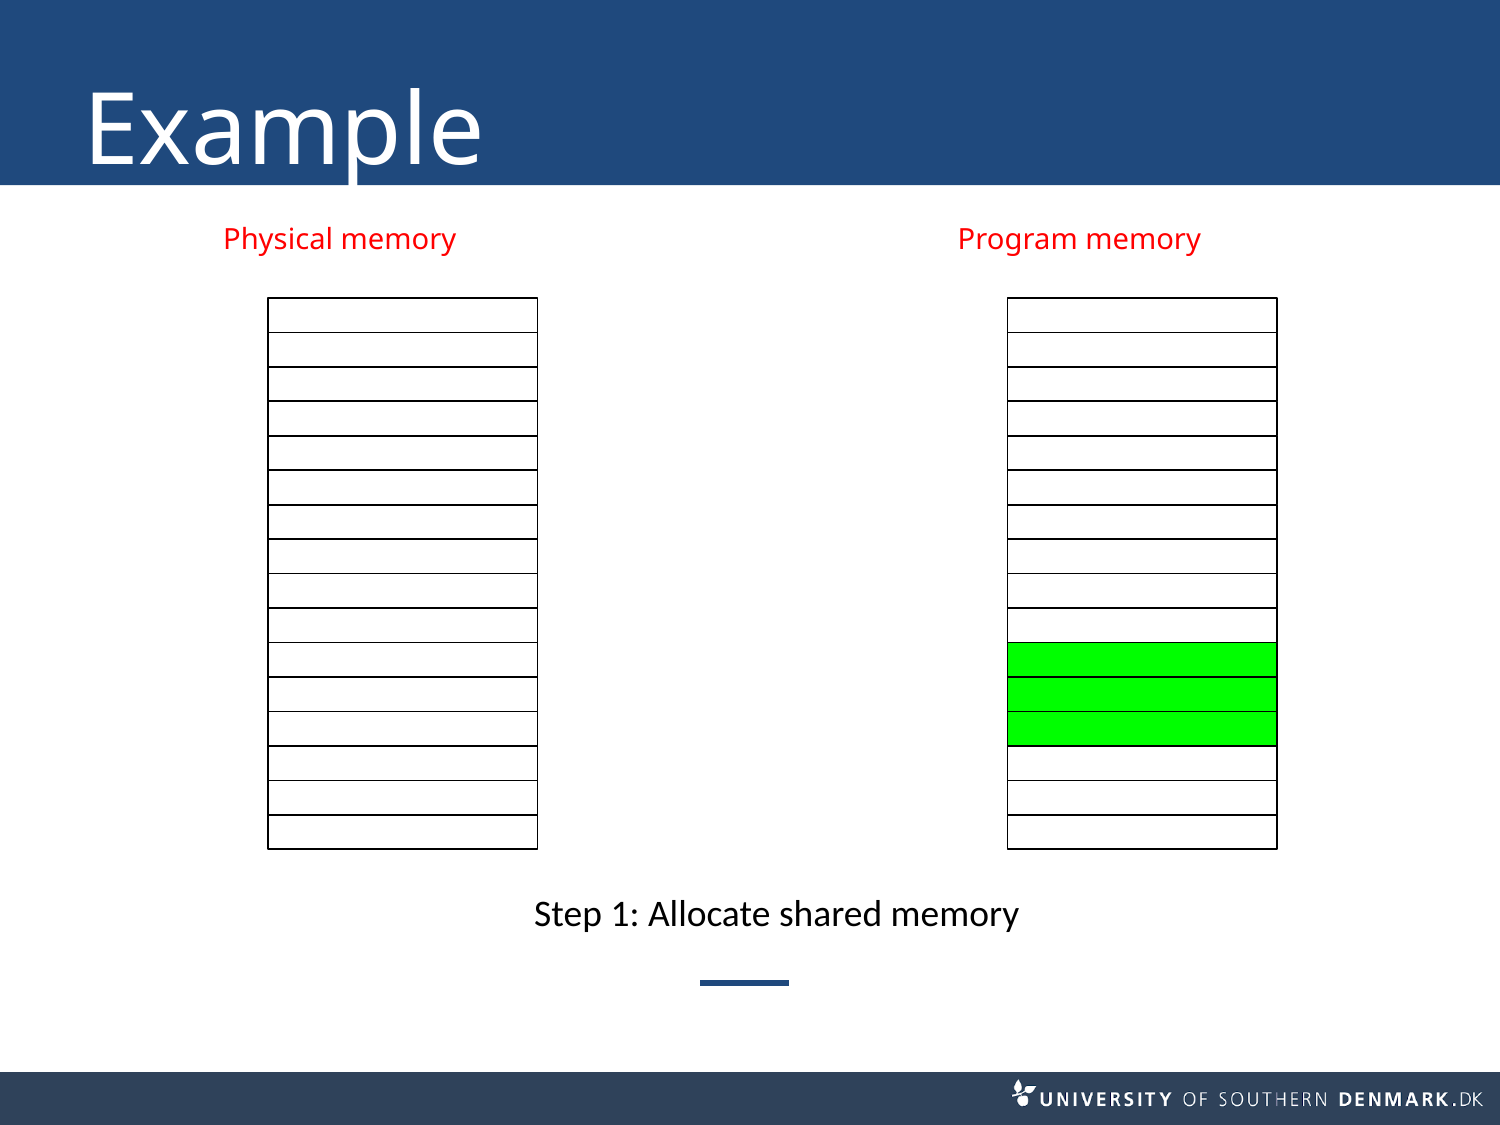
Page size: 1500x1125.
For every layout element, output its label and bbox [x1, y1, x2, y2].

title [68, 63, 1465, 186]
text_box [1007, 297, 1277, 850]
text_box [152, 205, 528, 283]
text_box [891, 205, 1268, 283]
text_box [267, 297, 538, 850]
text_box [110, 873, 1444, 962]
picture [0, 1072, 1500, 1125]
